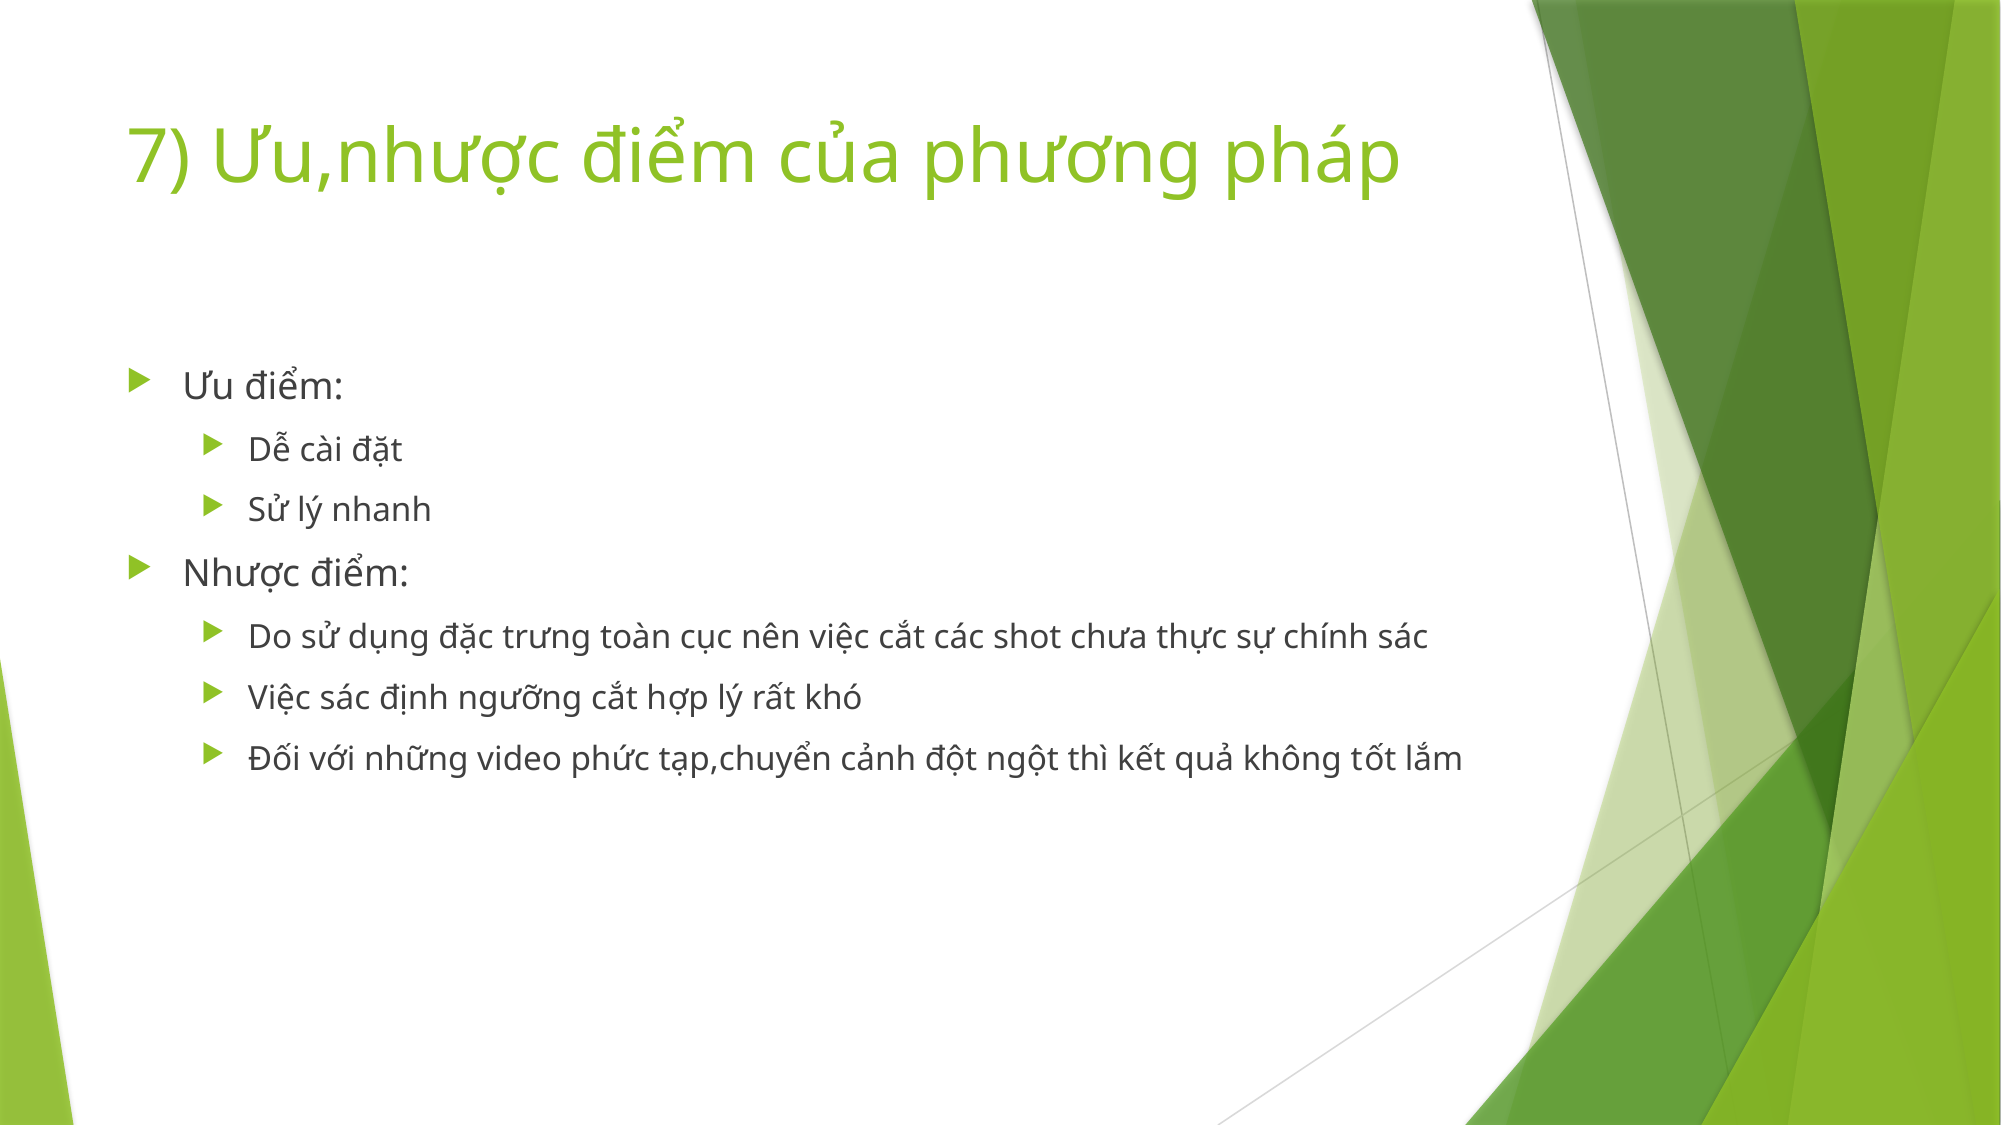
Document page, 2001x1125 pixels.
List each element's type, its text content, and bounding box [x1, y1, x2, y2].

title 7) Ưu,nhược điểm của phương pháp [111, 99, 1522, 317]
list Ưu điểm: Dễ cài đặt Sử lý nhanh Nhược điểm: Do sử dụng đặc trưng toàn cục nên việc cắt các shot chưa thực sự chính sác Việc sác định ngưỡng cắt hợp lý rất khó Đối với những video phức tạp,chuyển cảnh đột ngột thì kết quả không tốt lắm [111, 354, 1522, 992]
